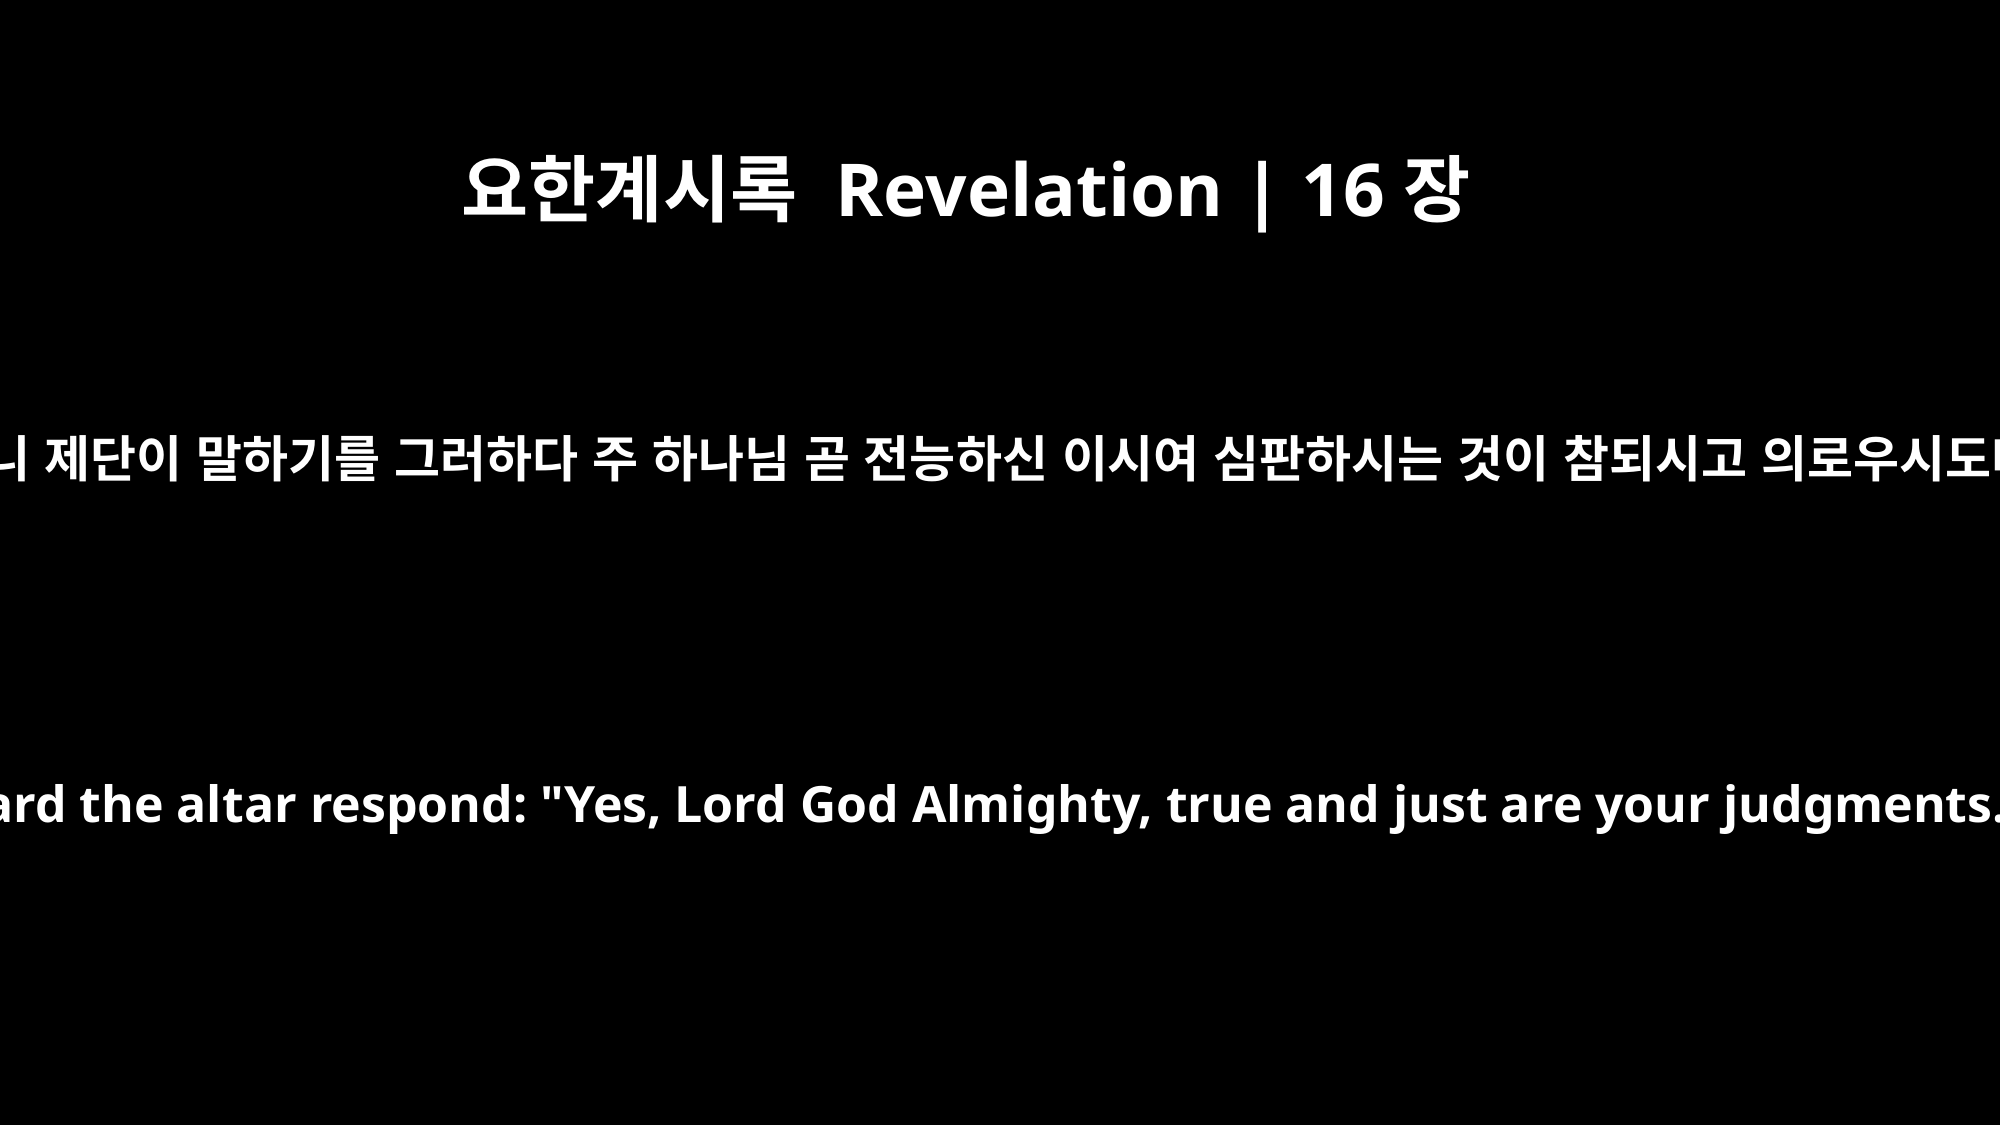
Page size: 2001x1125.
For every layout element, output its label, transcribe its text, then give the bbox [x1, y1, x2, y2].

text_box 요한계시록 Revelation | 16장 [446, 136, 1486, 239]
text_box 7 또 내가 들으니 제단이 말하기를 그러하다 주 하나님 곧 전능하신 이시여 심판하시는 것이 참되시고 의로우시도다 하더라 [0, 359, 2000, 495]
text_box And I heard the altar respond: "Yes, Lord God Almighty, true and just are your judgments." [0, 764, 2000, 840]
